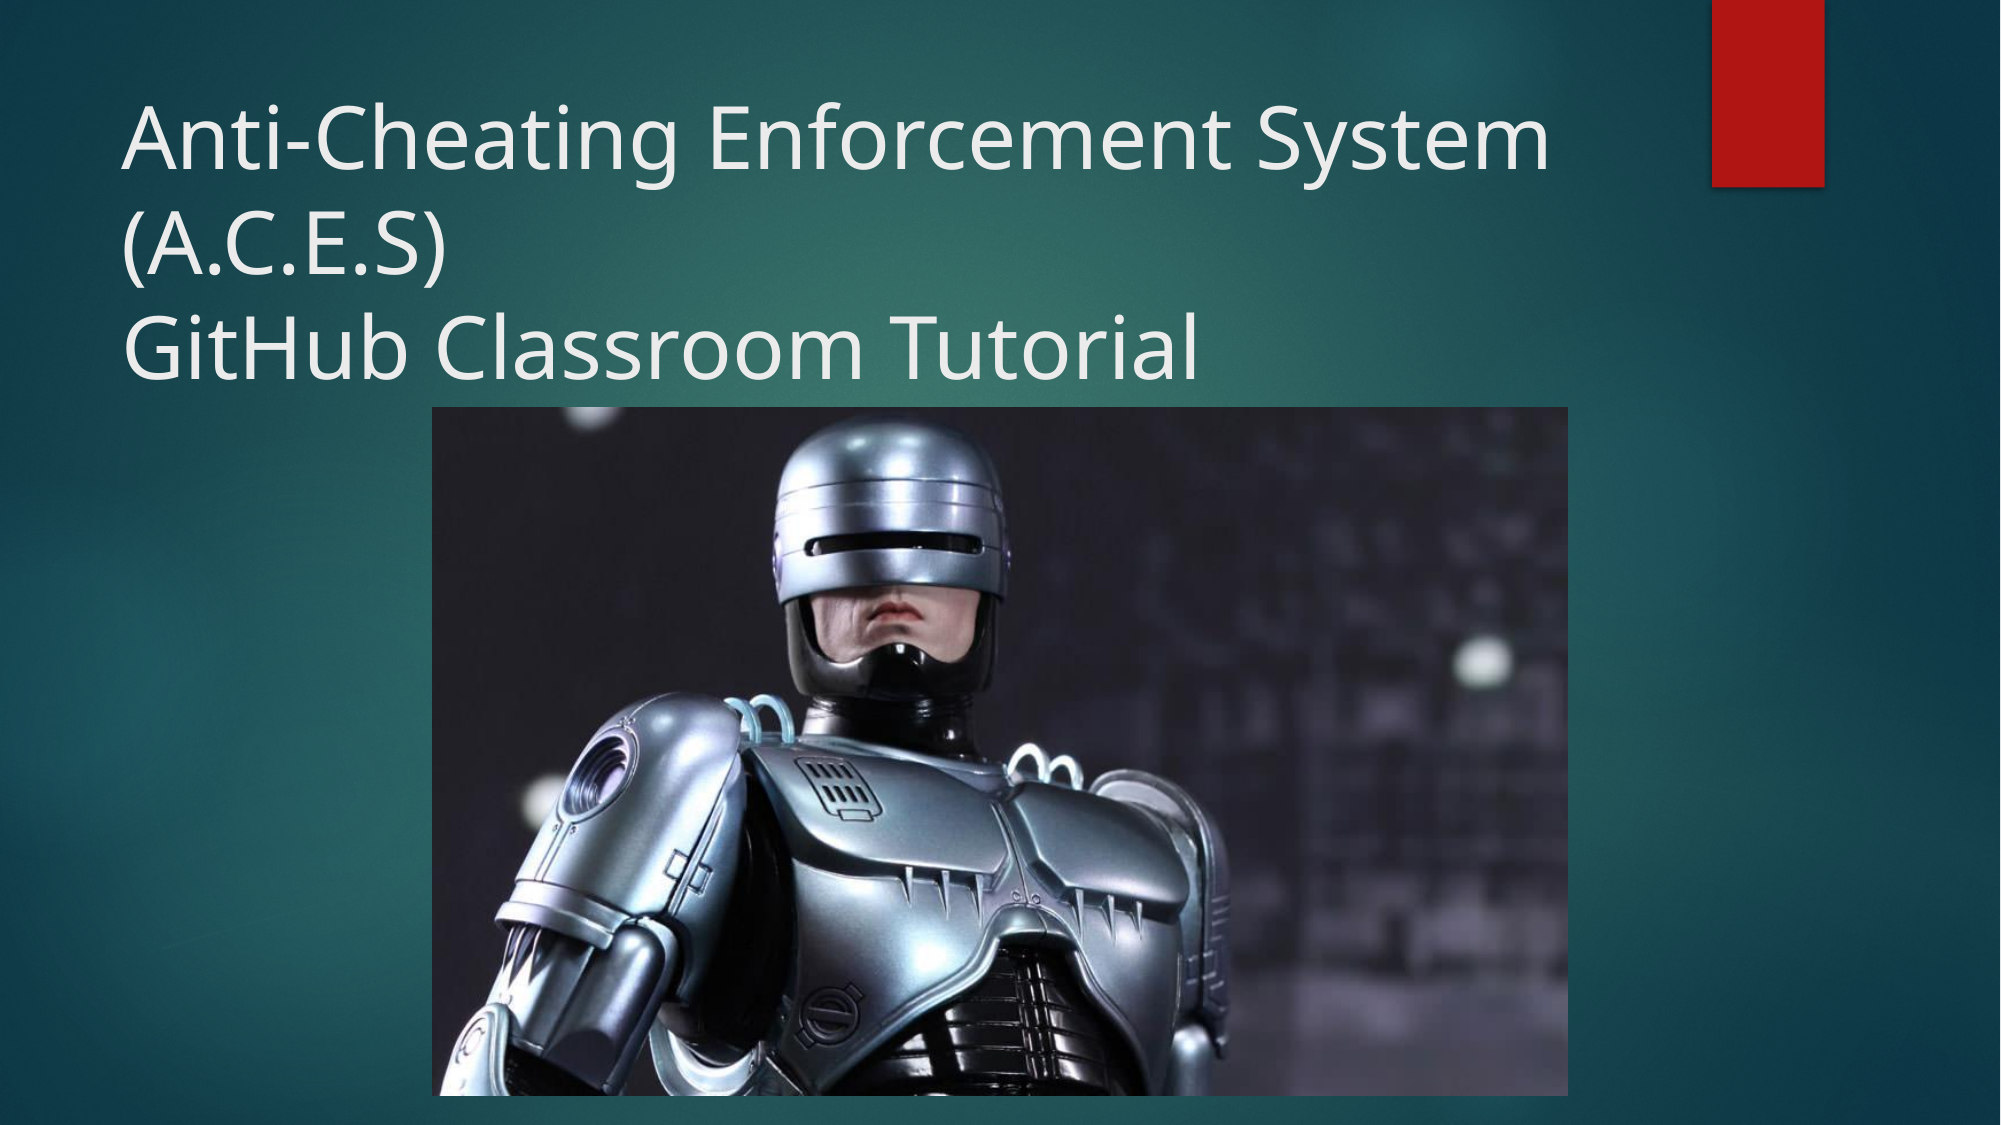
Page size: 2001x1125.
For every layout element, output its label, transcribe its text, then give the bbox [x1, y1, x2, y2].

title Anti-Cheating Enforcement System (A.C.E.S) GitHub Classroom Tutorial [106, 74, 1649, 304]
picture [0, 0, 2001, 1125]
